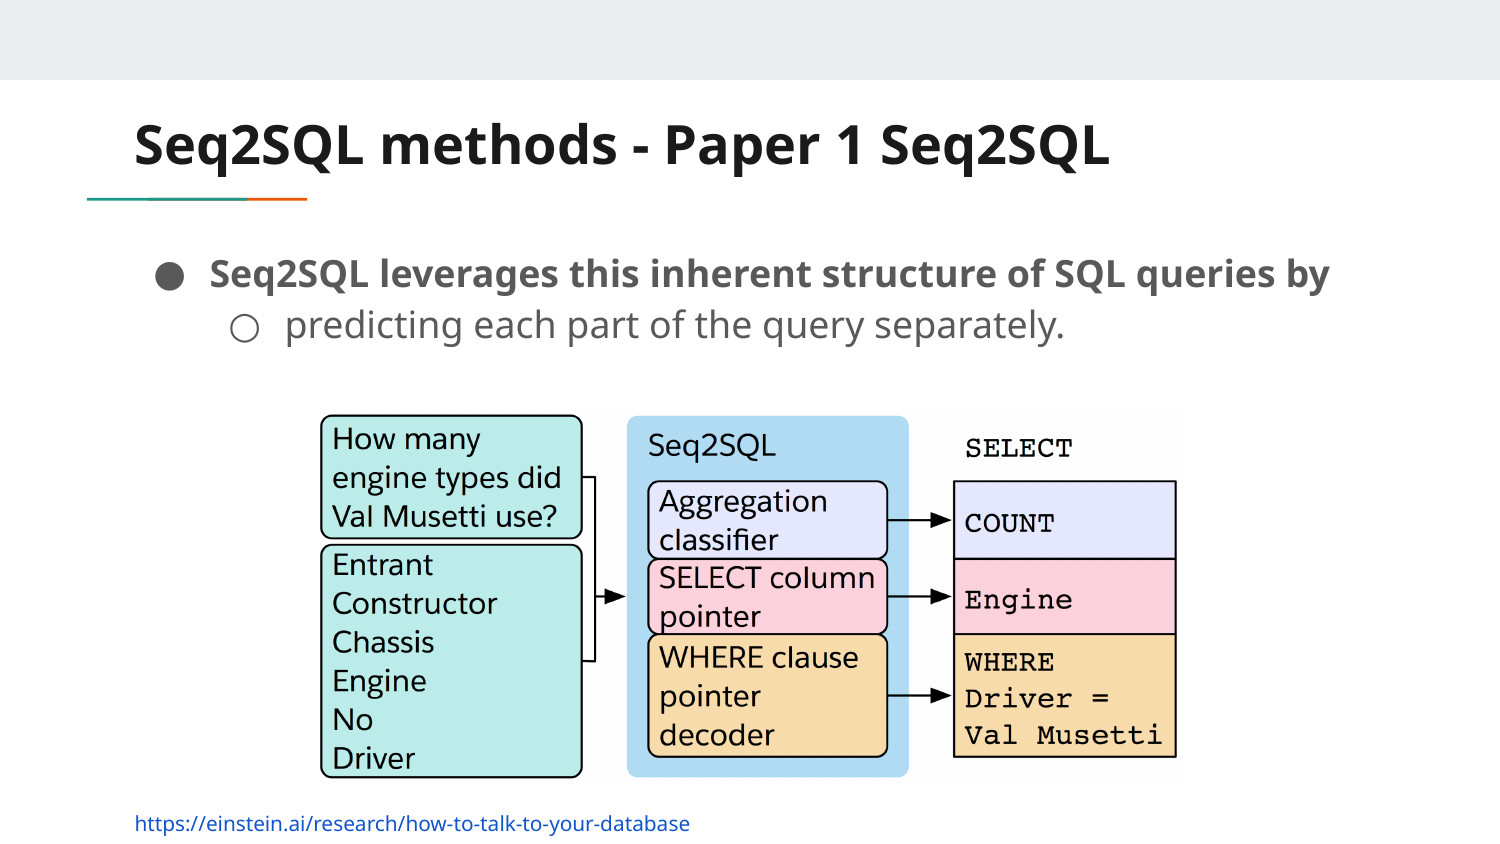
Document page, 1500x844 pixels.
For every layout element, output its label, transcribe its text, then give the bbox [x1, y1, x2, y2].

picture [317, 409, 1183, 787]
title Seq2SQL methods - Paper 1 Seq2SQL [119, 94, 1381, 183]
list Seq2SQL leverages this inherent structure of SQL queries by predicting each part of the query separately. [119, 228, 1500, 751]
text_box https://einstein.ai/research/how-to-talk-to-your-database [119, 796, 1028, 844]
